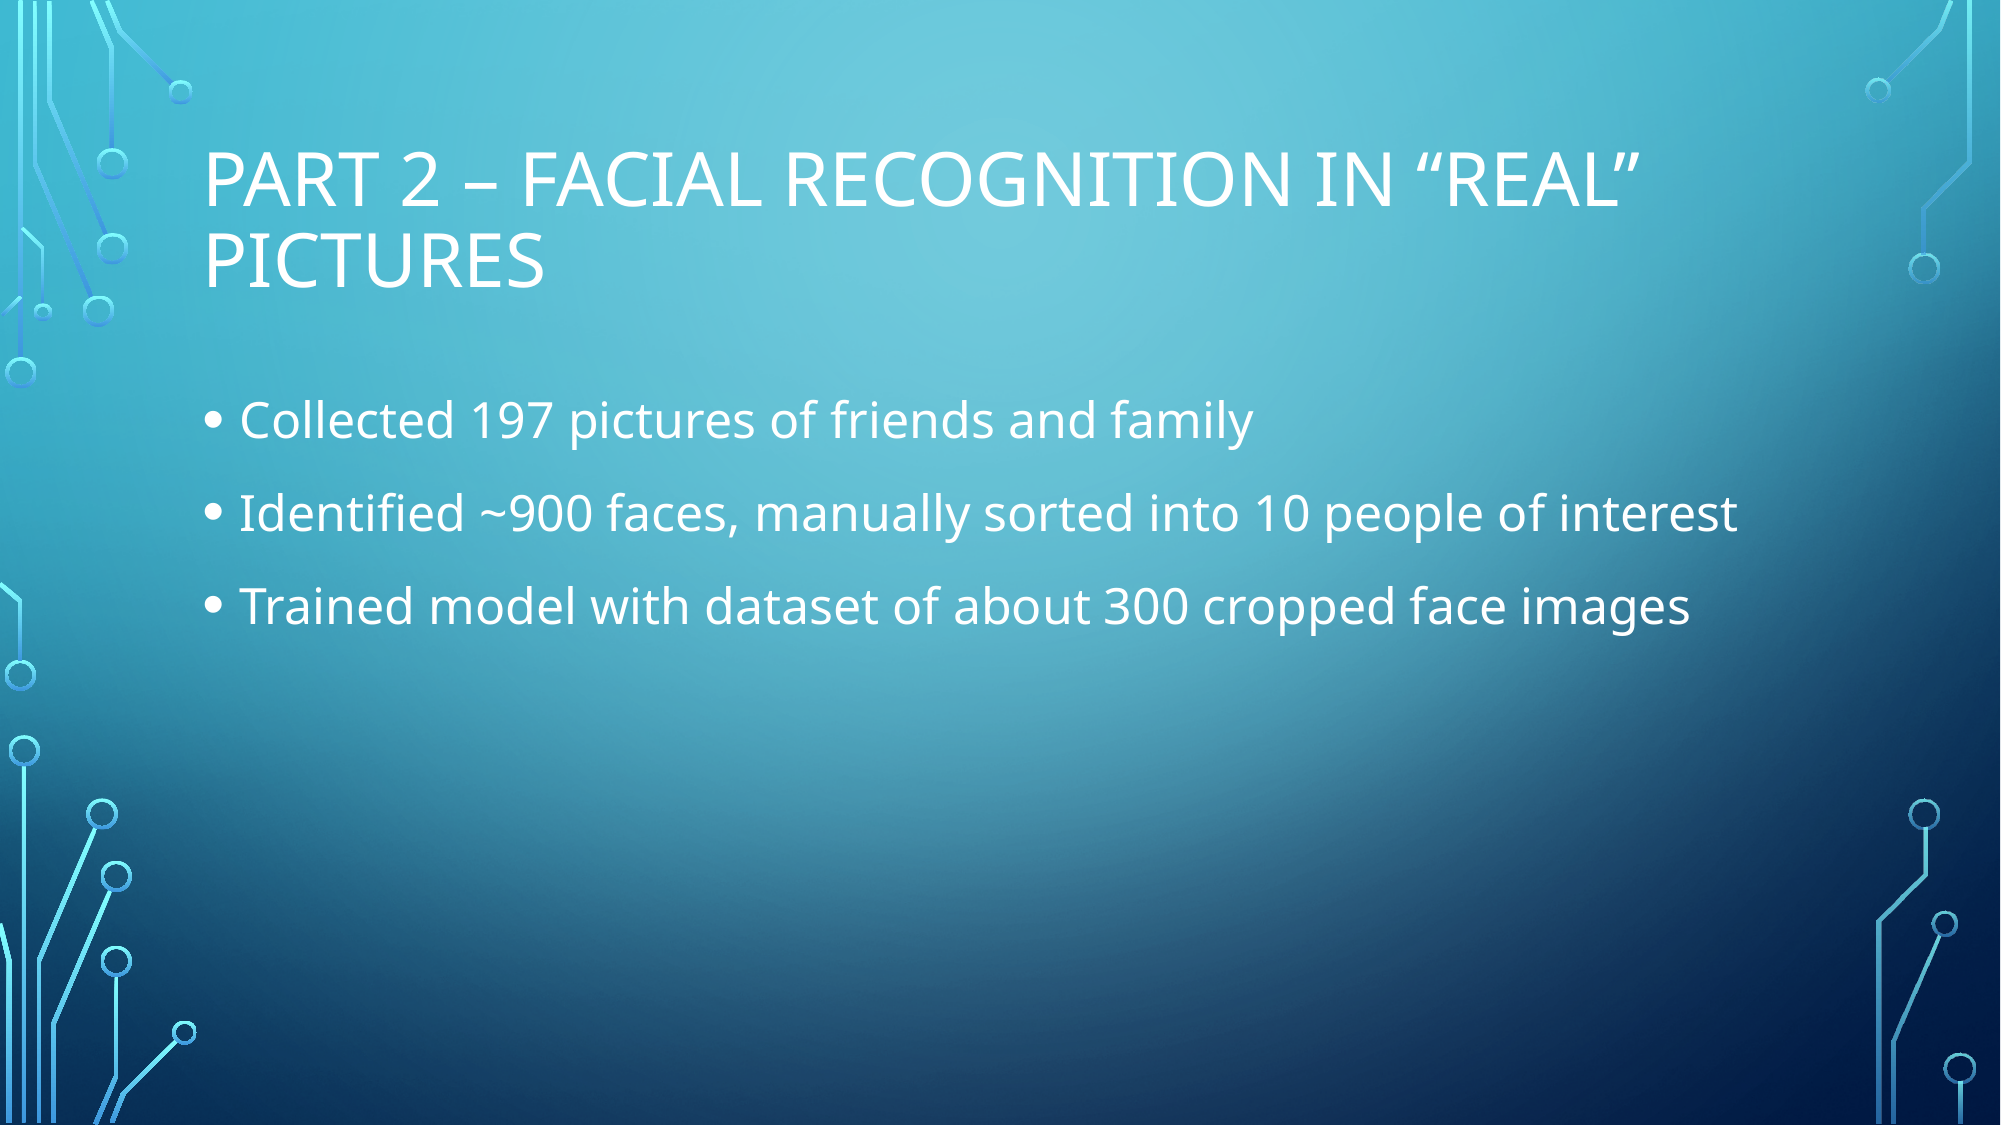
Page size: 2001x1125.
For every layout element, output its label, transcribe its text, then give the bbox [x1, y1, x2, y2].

list Collected 197 pictures of friends and family Identified ~900 faces, manually sorted into 10 people of interest Trained model with dataset of about 300 cropped face images [187, 369, 1813, 950]
title Part 2 – Facial recognition in “real” pictures [187, 101, 1813, 344]
